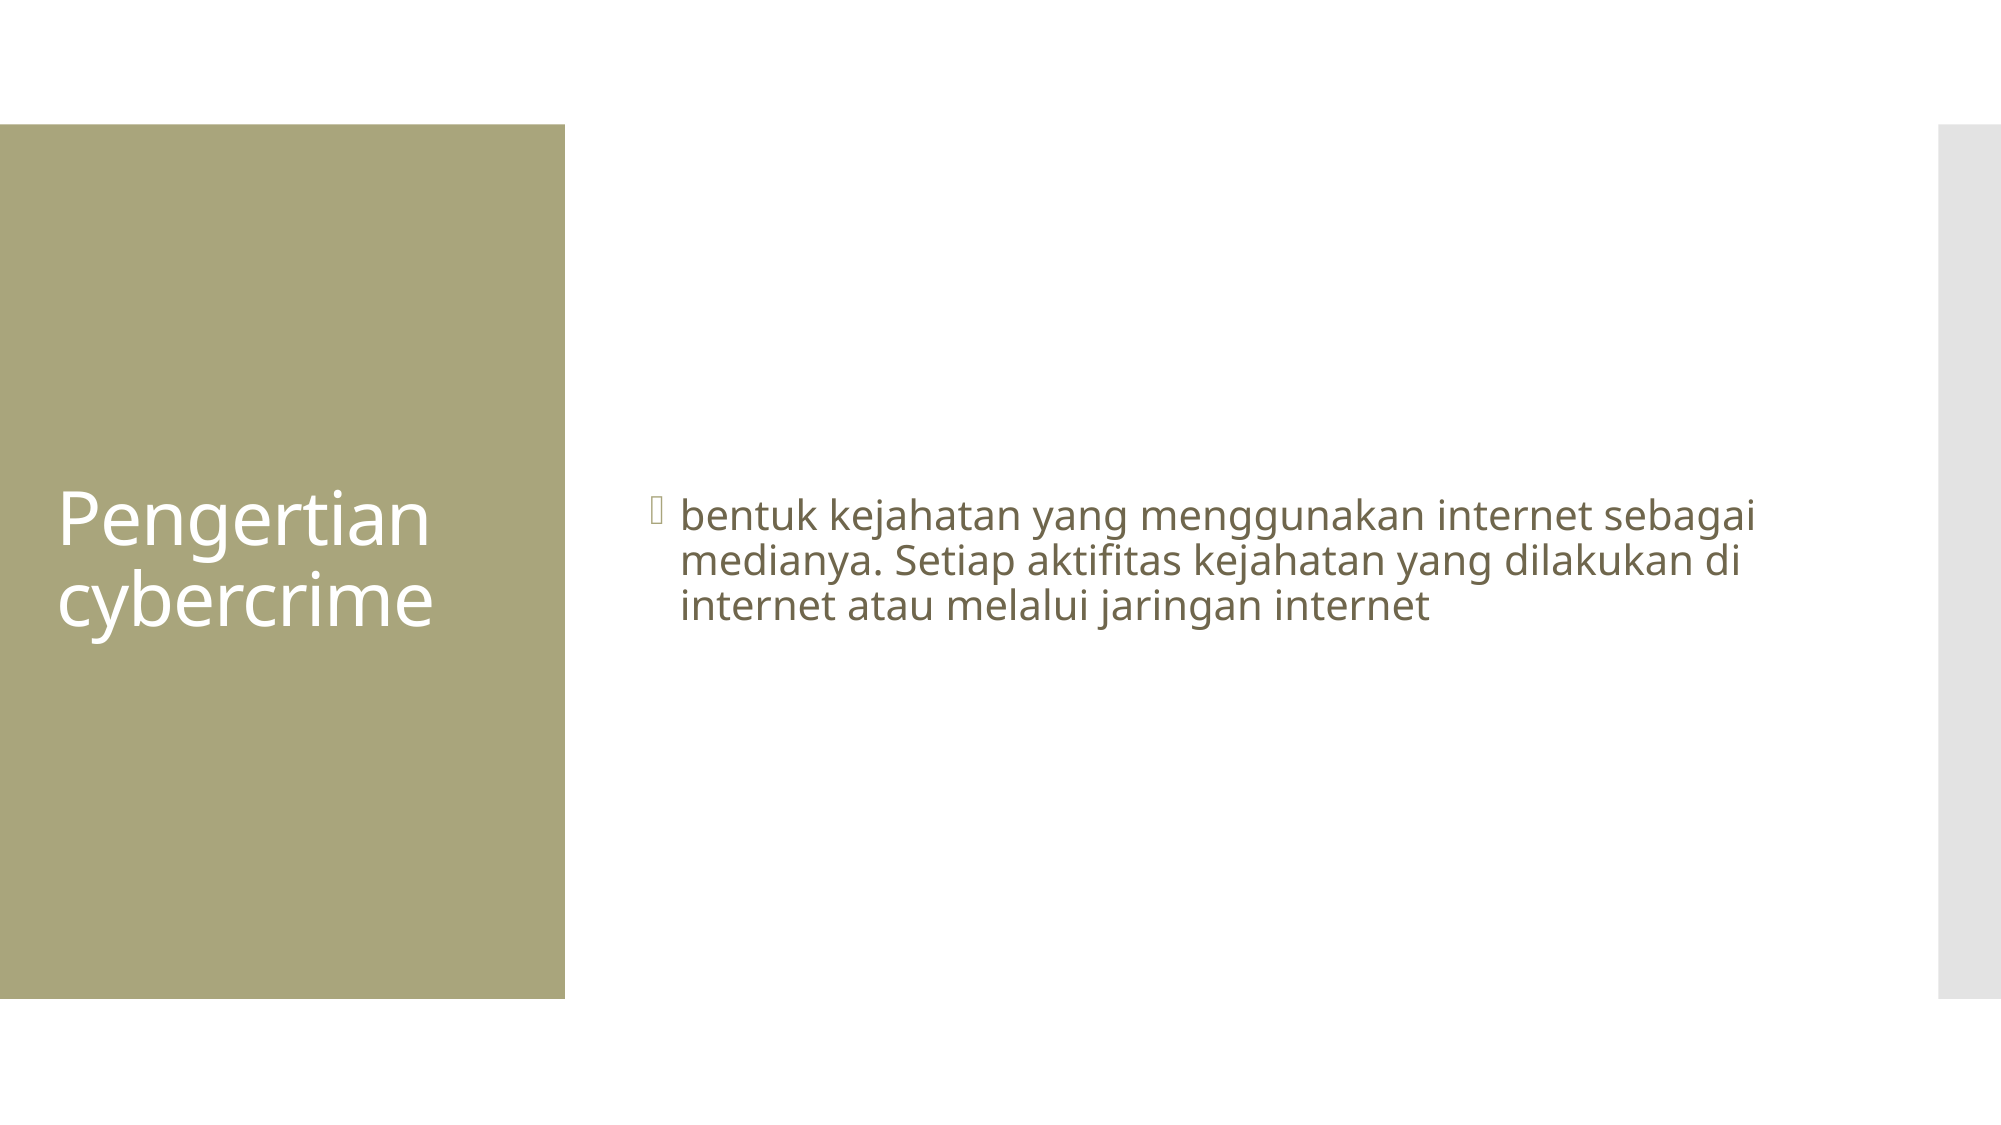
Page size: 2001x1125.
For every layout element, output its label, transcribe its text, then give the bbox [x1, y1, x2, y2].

title Pengertian cybercrime [41, 184, 525, 940]
list bentuk kejahatan yang menggunakan internet sebagai medianya. Setiap aktifitas kejahatan yang dilakukan di internet atau melalui jaringan internet [634, 141, 1835, 982]
